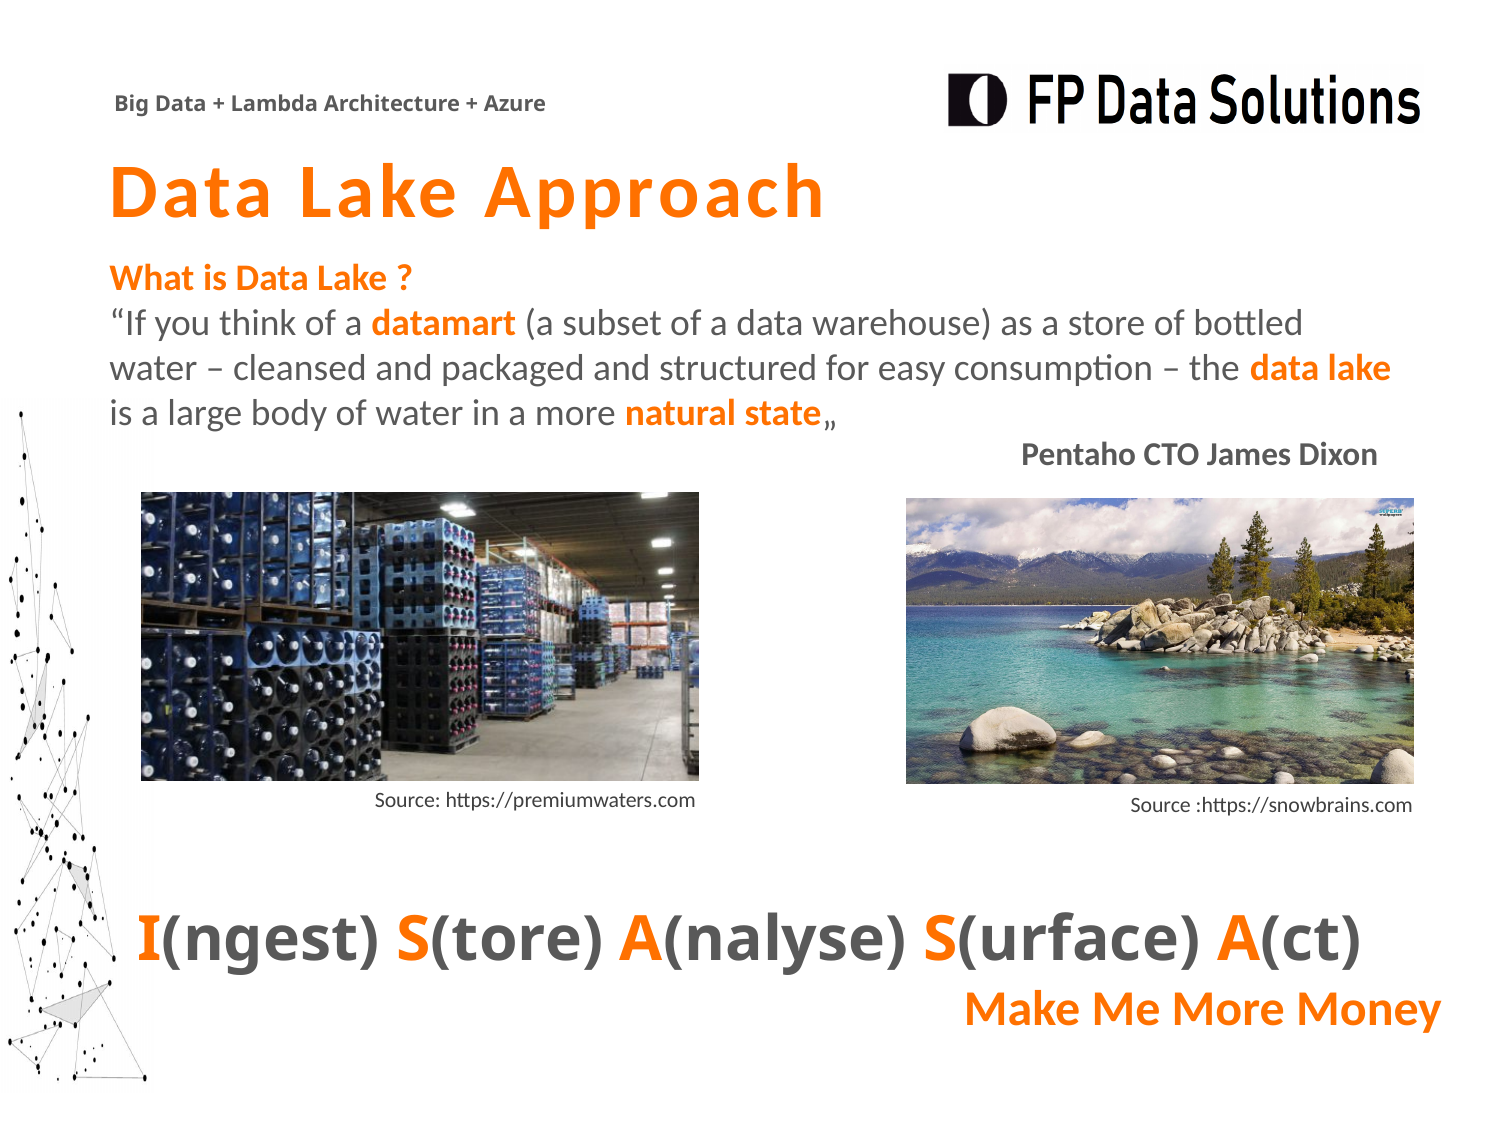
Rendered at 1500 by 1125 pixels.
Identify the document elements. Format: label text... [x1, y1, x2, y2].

picture [906, 498, 1414, 784]
text_box What is Data Lake ? “If you think of a datamart (a subset of a data warehouse) as a store of bottled water – cleansed and packaged and structured for easy consumption – the data lake is a large body of water in a more natural state„ Pentaho CTO James Dixon [94, 245, 1413, 480]
picture [943, 64, 1424, 133]
text_box Source :https://snowbrains.com [1059, 783, 1428, 824]
text_box I(ngest) S(tore) A(nalyse) S(urface) A(ct) [122, 890, 1378, 981]
text_box Source: https://premiumwaters.com [264, 778, 711, 820]
picture [0, 398, 699, 1093]
text_box Make Me More Money [949, 967, 1458, 1043]
list Data Lake Approach [94, 143, 1103, 245]
